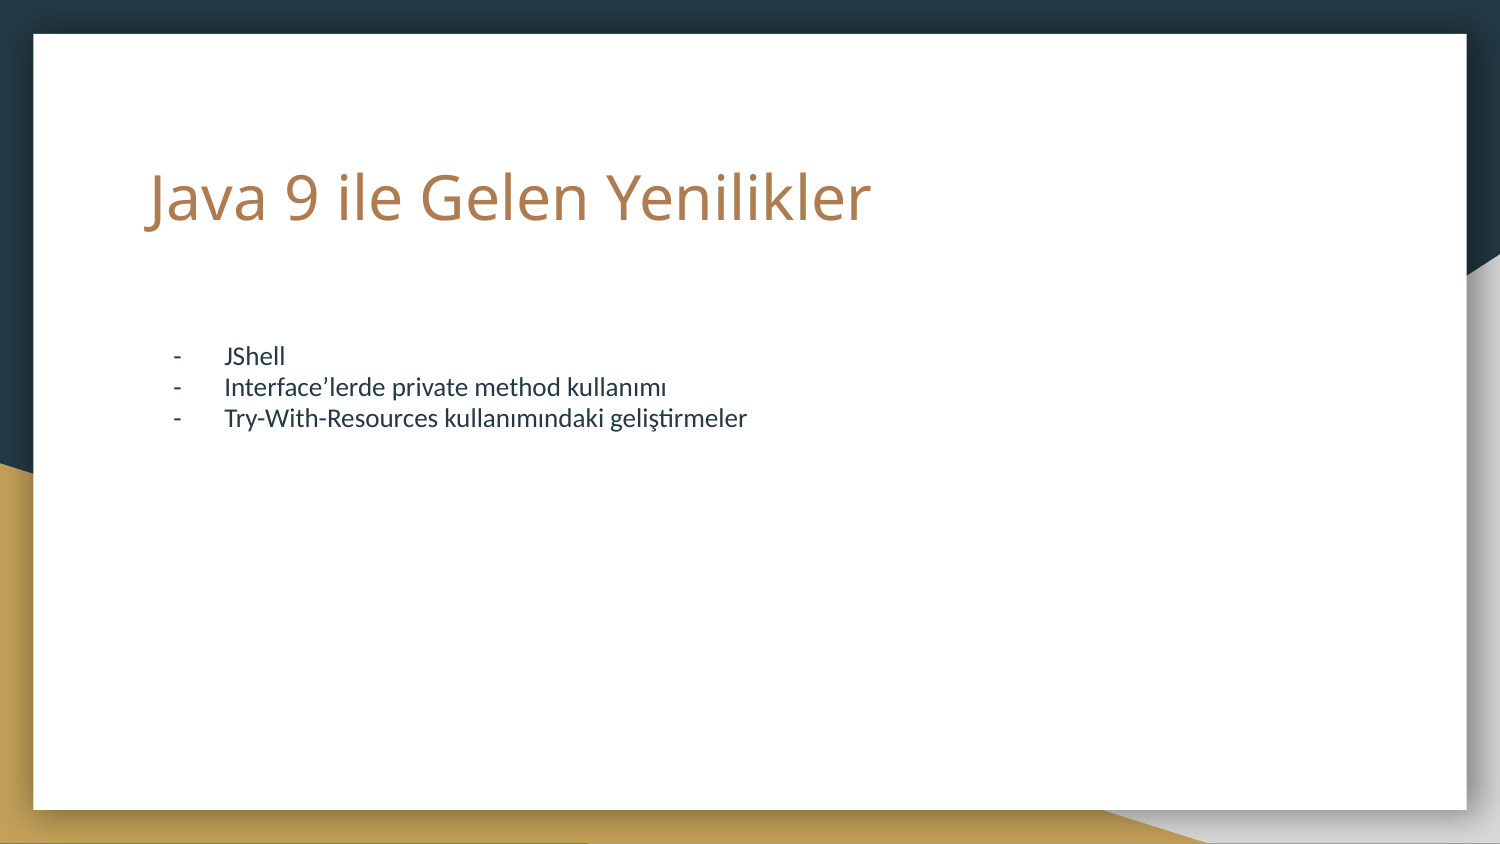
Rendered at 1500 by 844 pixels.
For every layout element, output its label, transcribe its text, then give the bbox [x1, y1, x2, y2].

list JShell Interface’lerde private method kullanımı Try-With-Resources kullanımındaki geliştirmeler [134, 326, 1366, 729]
title Java 9 ile Gelen Yenilikler [134, 138, 1366, 296]
